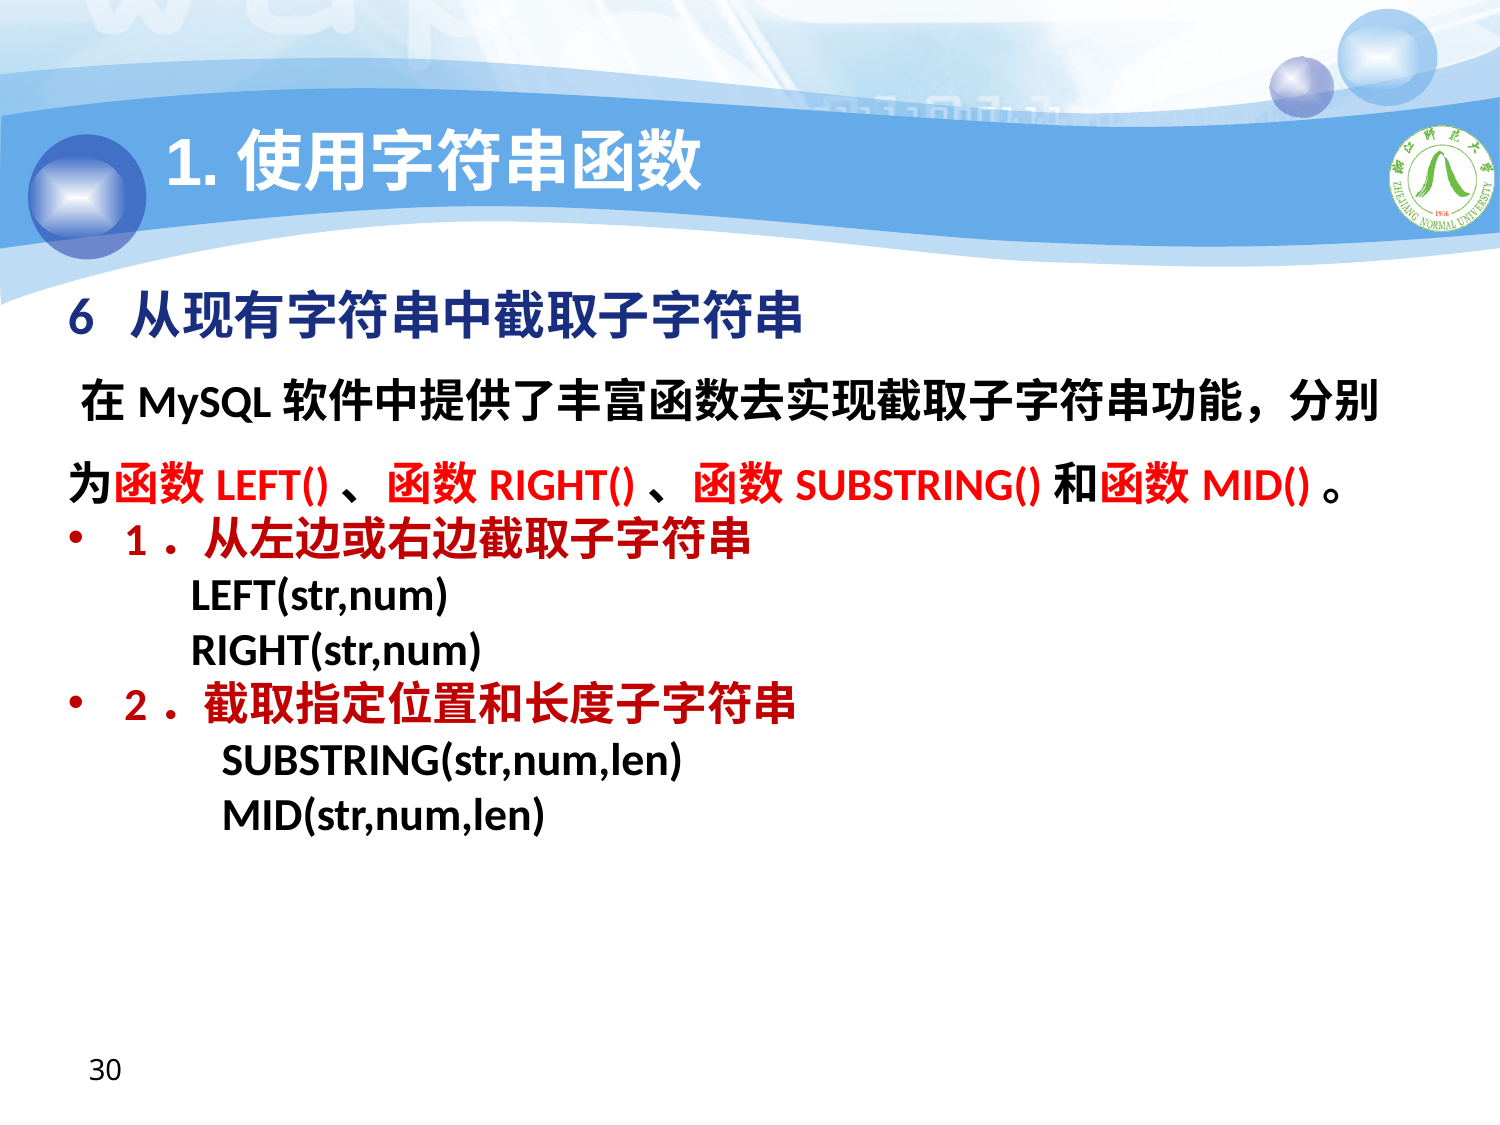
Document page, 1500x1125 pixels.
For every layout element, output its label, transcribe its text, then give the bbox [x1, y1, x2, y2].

picture [1388, 125, 1495, 232]
slide_number 30 [41, 1023, 138, 1099]
picture [0, 1, 1500, 112]
text_box 6 从现有字符串中截取子字符串 在MySQL软件中提供了丰富函数去实现截取子字符串功能，分别为函数LEFT()、函数RIGHT()、函数SUBSTRING()和函数MID()。 1．从左边或右边截取子字符串 LEFT(str,num) RIGHT(str,num) 2．截取指定位置和长度子字符串 SUBSTRING(str,num,len) MID(str,num,len) [53, 243, 1412, 847]
title 1.使用字符串函数 [150, 112, 1363, 205]
